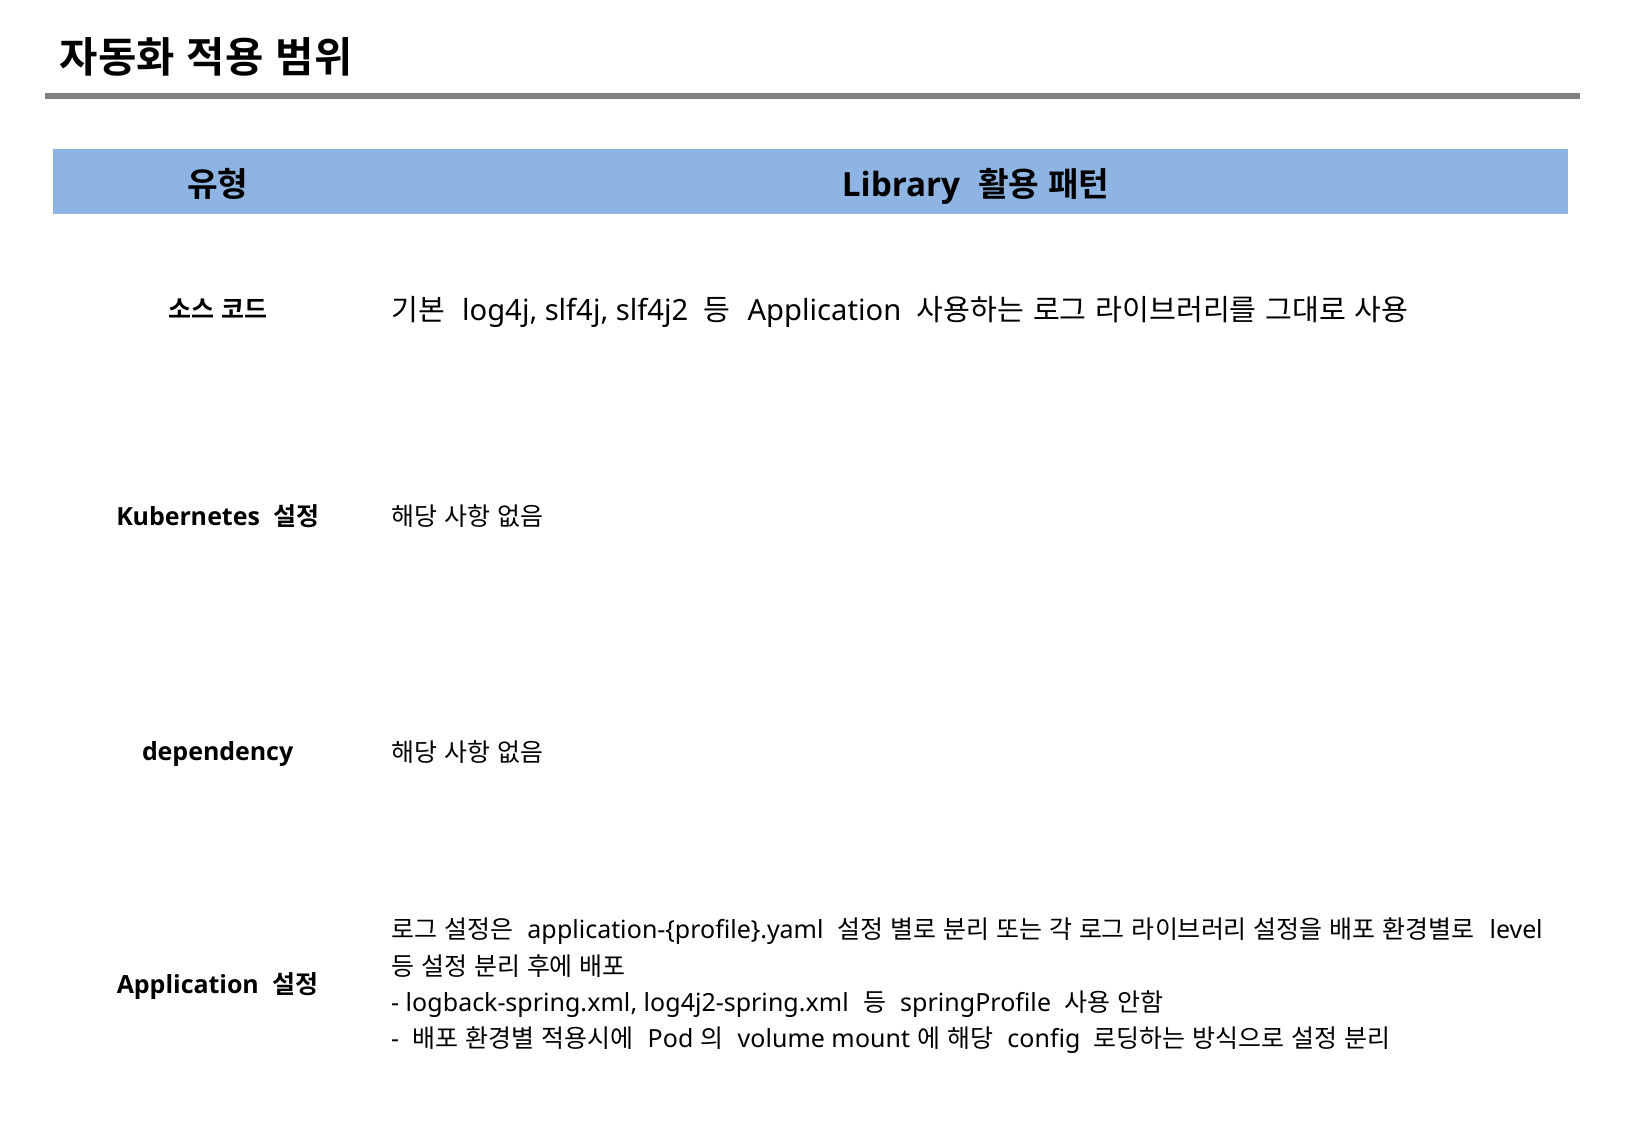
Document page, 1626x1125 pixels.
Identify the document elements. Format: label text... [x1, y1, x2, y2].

table_header Library 활용 패턴 [383, 149, 1568, 214]
table_cell 소스 코드 [53, 214, 383, 401]
table_cell 해당 사항 없음 [383, 401, 1568, 629]
table_header 유형 [53, 149, 383, 214]
table_cell 로그 설정은 application-{profile}.yaml 설정 별로 분리 또는 각 로그 라이브러리 설정을 배포 환경별로 level 등 설정 분리 후에 배포 - logback-spring.xml, log4j2-spring.xml 등 springProfile 사용 안함 - 배포 환경별 적용시에 Pod의 volume mount에 해당 config 로딩하는 방식으로 설정 분리 [383, 873, 1568, 1092]
title 자동화 적용 범위 [44, 22, 1581, 89]
table_cell Kubernetes 설정 [53, 401, 383, 629]
table_cell 해당 사항 없음 [383, 629, 1568, 873]
table_cell Application 설정 [53, 873, 383, 1092]
table_cell dependency [53, 629, 383, 873]
table_cell 기본 log4j, slf4j, slf4j2 등 Application 사용하는 로그 라이브러리를 그대로 사용 [383, 214, 1568, 401]
